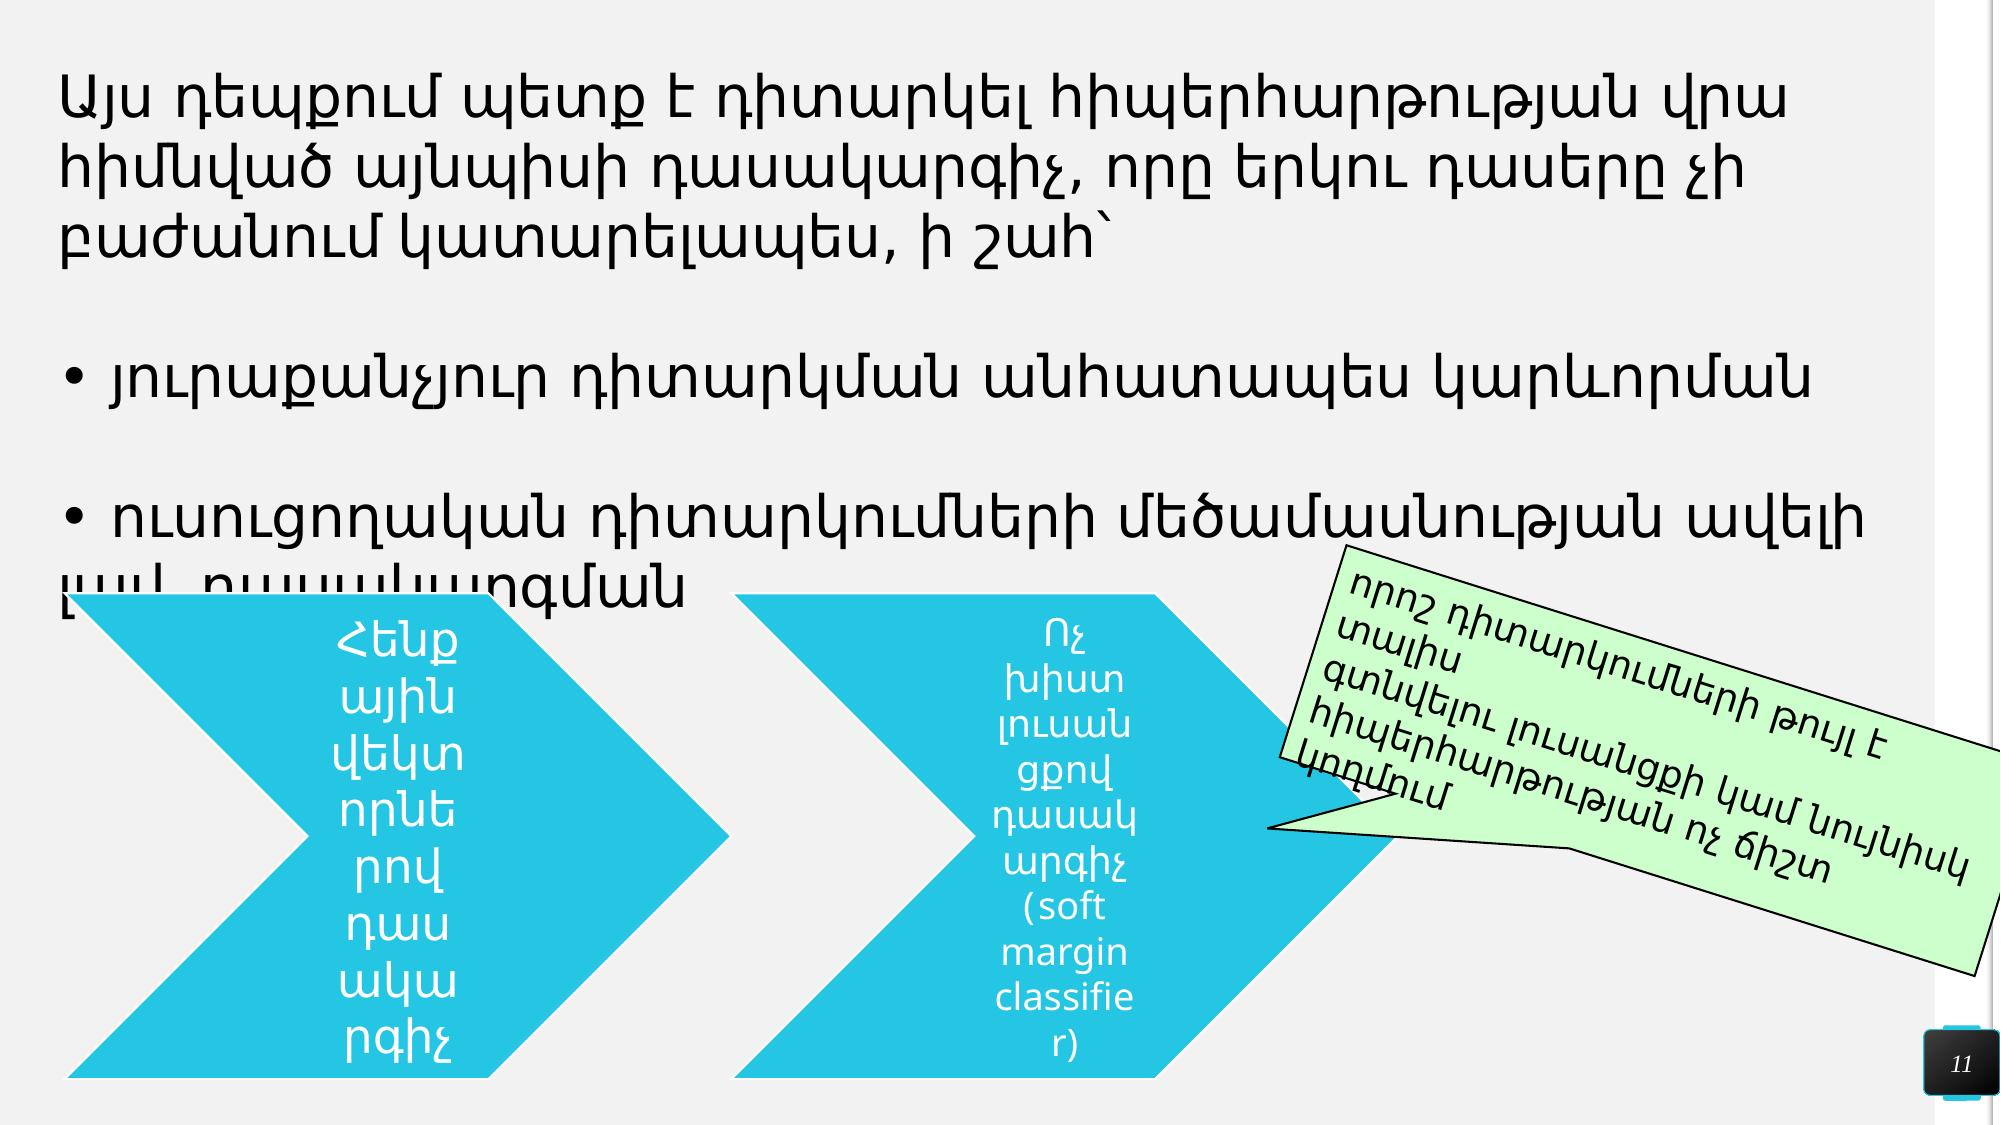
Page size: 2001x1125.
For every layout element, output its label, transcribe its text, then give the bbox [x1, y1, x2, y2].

slide_number 11 [1923, 1029, 2000, 1096]
text_box որոշ դիտարկումների թույլ է տալիս գտնվելու լուսանցքի կամ նույնիսկ հիպերհարթության ոչ ճիշտ կողմում [1331, 545, 2000, 977]
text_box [64, 593, 1398, 1080]
text_box Այս դեպքում պետք է դիտարկել հիպերհարթության վրա հիմնված այնպիսի դասակարգիչ, որը երկու դասերը չի բաժանում կատարելապես, ի շահ՝ • յուրաքանչյուր դիտարկման անհատապես կարևորման • ուսուցողական դիտարկումների մեծամասնության ավելի լավ դասակարգման [42, 51, 1928, 626]
